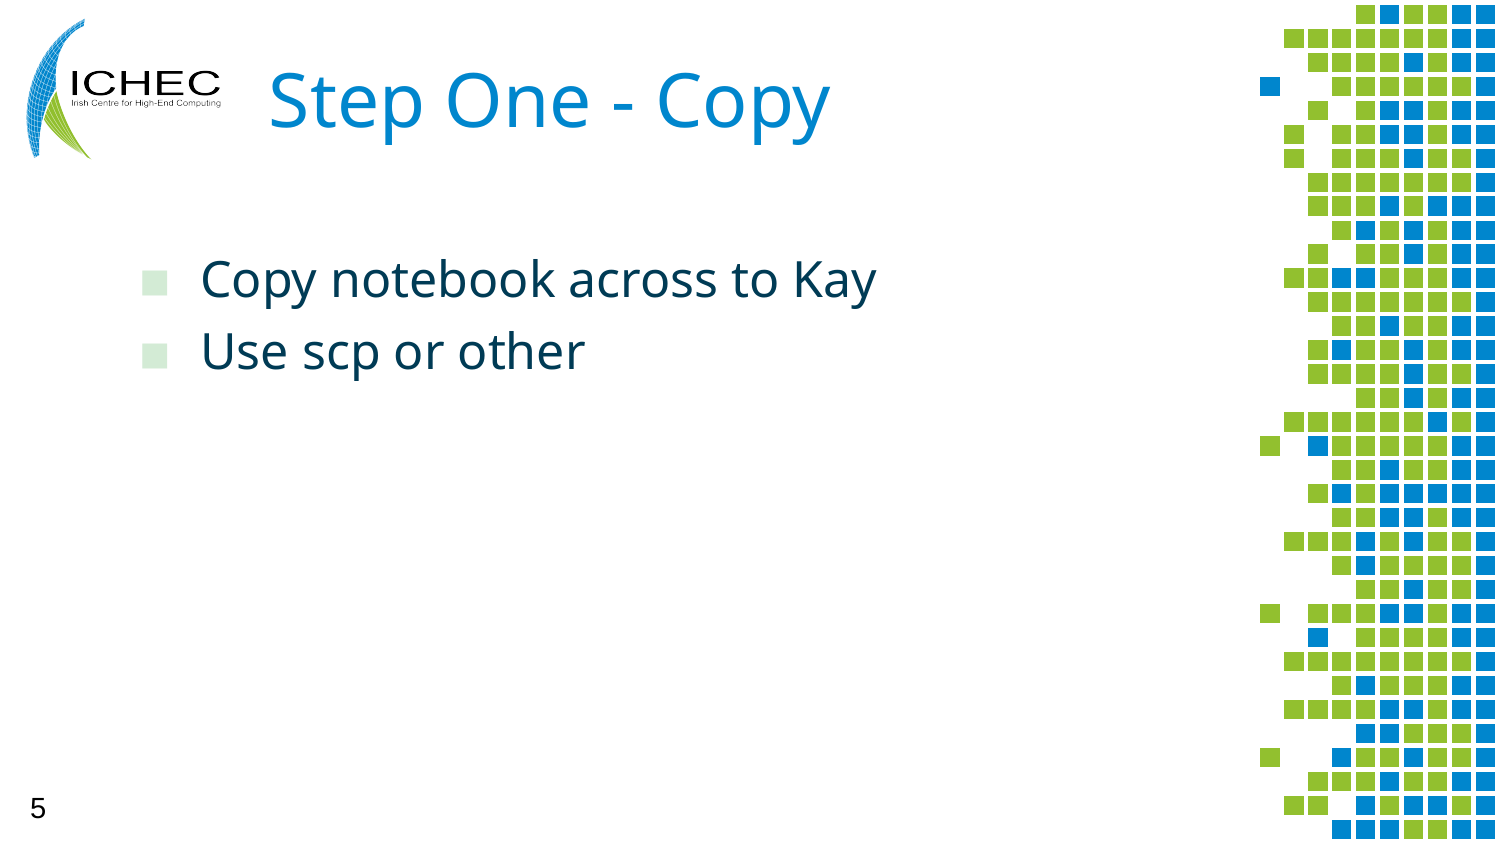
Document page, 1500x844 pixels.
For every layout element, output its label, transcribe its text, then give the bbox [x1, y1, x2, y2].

picture [26, 18, 223, 161]
title Step One - Copy [253, 17, 1329, 158]
slide_number 5 [15, 774, 105, 839]
list Copy notebook across to Kay Use scp or other [110, 159, 1220, 736]
